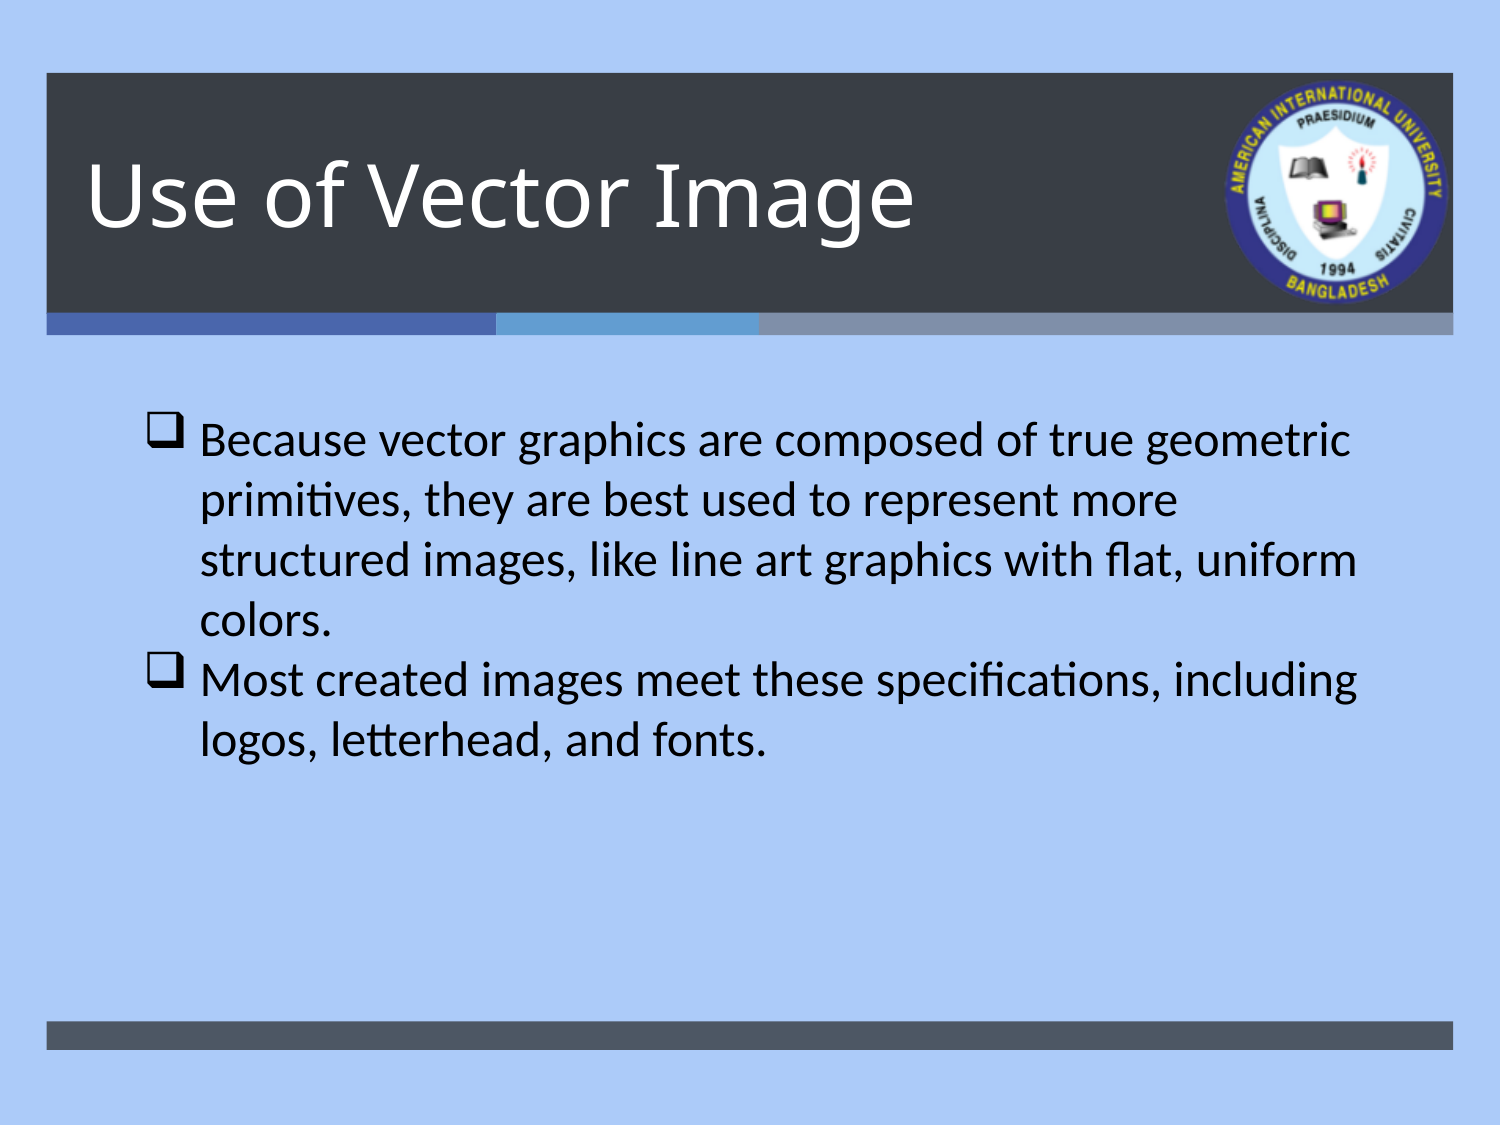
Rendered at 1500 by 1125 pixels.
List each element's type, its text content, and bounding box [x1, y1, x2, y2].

text_box Because vector graphics are composed of true geometric primitives, they are best used to represent more structured images, like line art graphics with flat, uniform colors. Most created images meet these specifications, including logos, letterhead, and fonts. [128, 399, 1410, 835]
title Use of Vector Image [69, 73, 1351, 253]
picture [1220, 75, 1454, 310]
